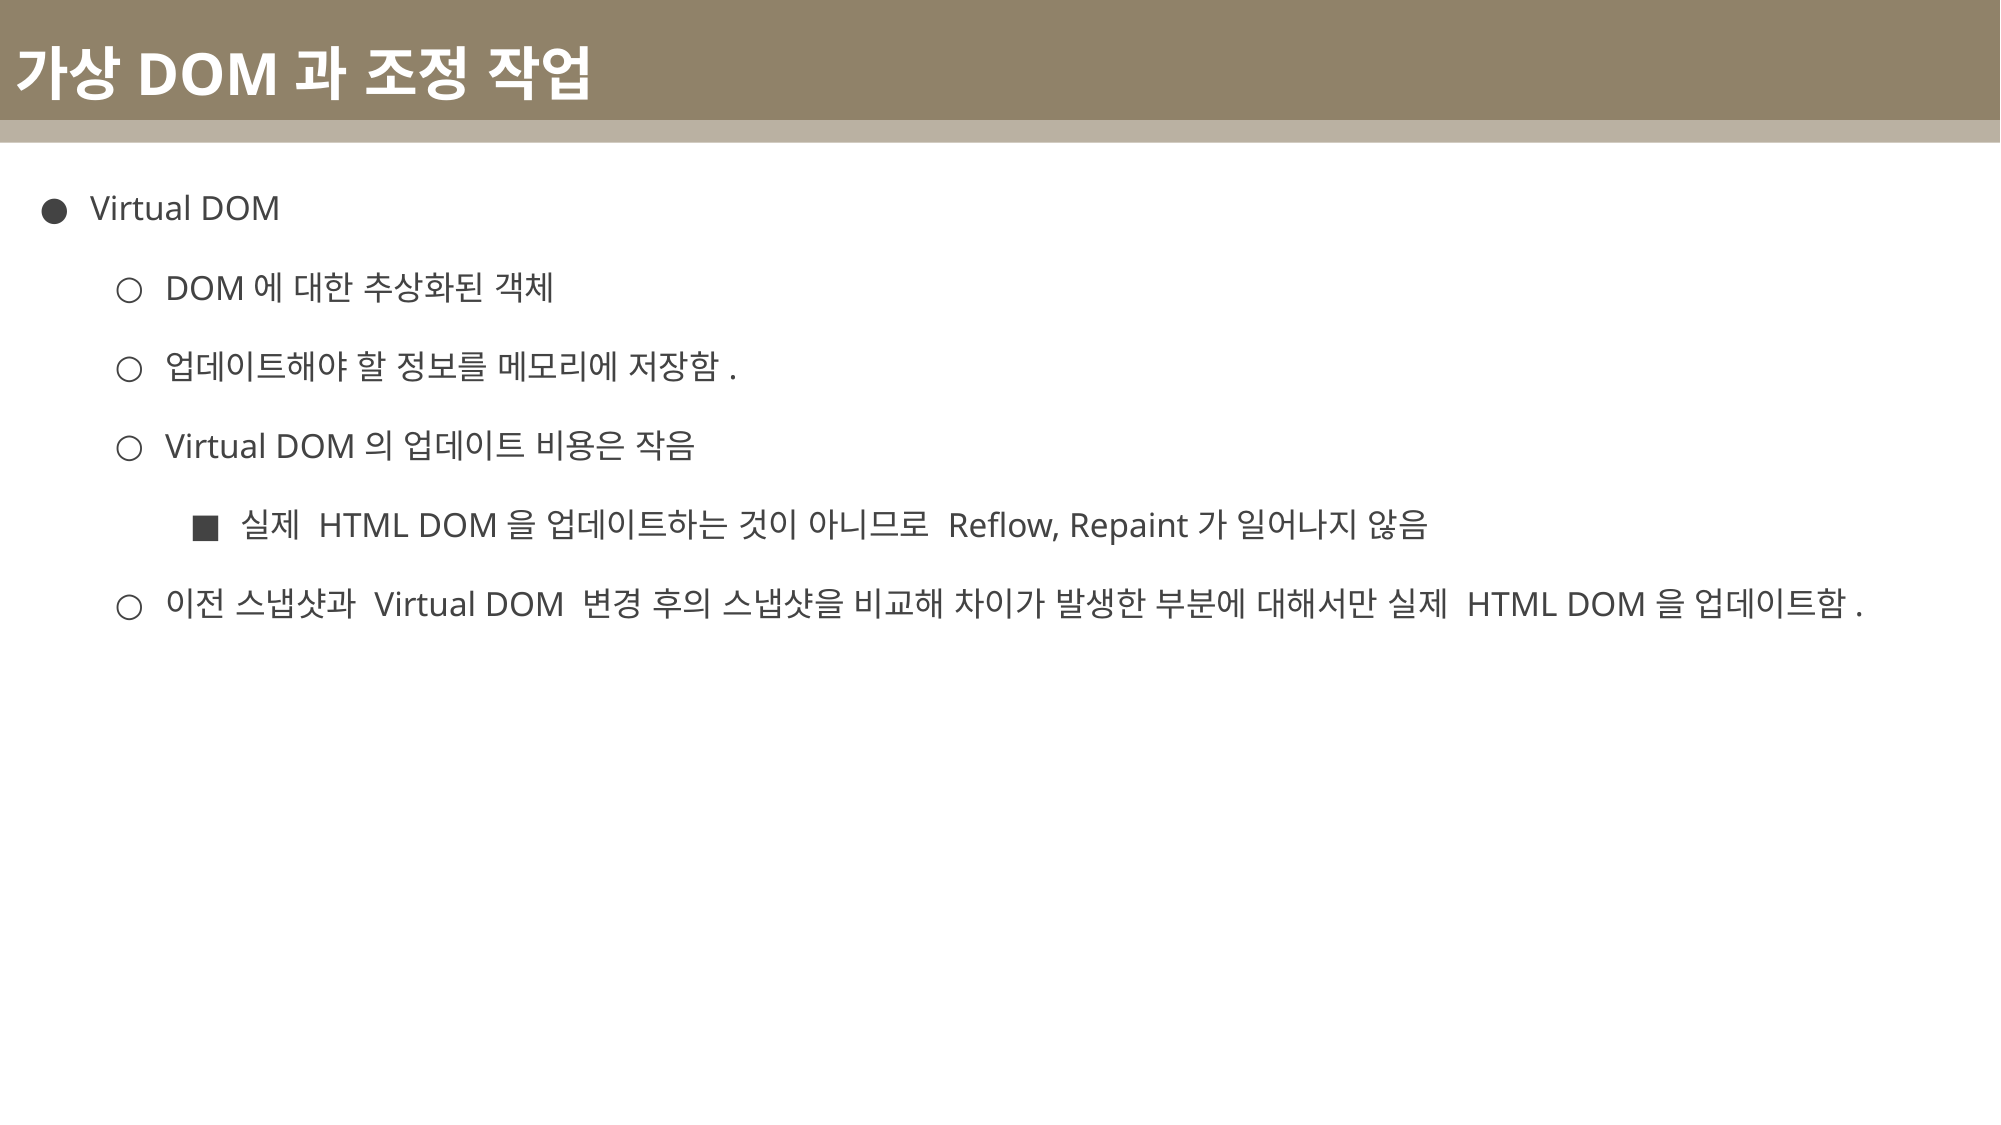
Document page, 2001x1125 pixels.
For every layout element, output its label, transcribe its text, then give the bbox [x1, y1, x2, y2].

list Virtual DOM DOM에 대한 추상화된 객체 업데이트해야 할 정보를 메모리에 저장함. Virtual DOM의 업데이트 비용은 작음 실제 HTML DOM을 업데이트하는 것이 아니므로 Reflow, Repaint가 일어나지 않음 이전 스냅샷과 Virtual DOM 변경 후의 스냅샷을 비교해 차이가 발생한 부분에 대해서만 실제 HTML DOM을 업데이트함. [0, 166, 1928, 1065]
title 가상DOM과 조정 작업 [0, 22, 1800, 120]
